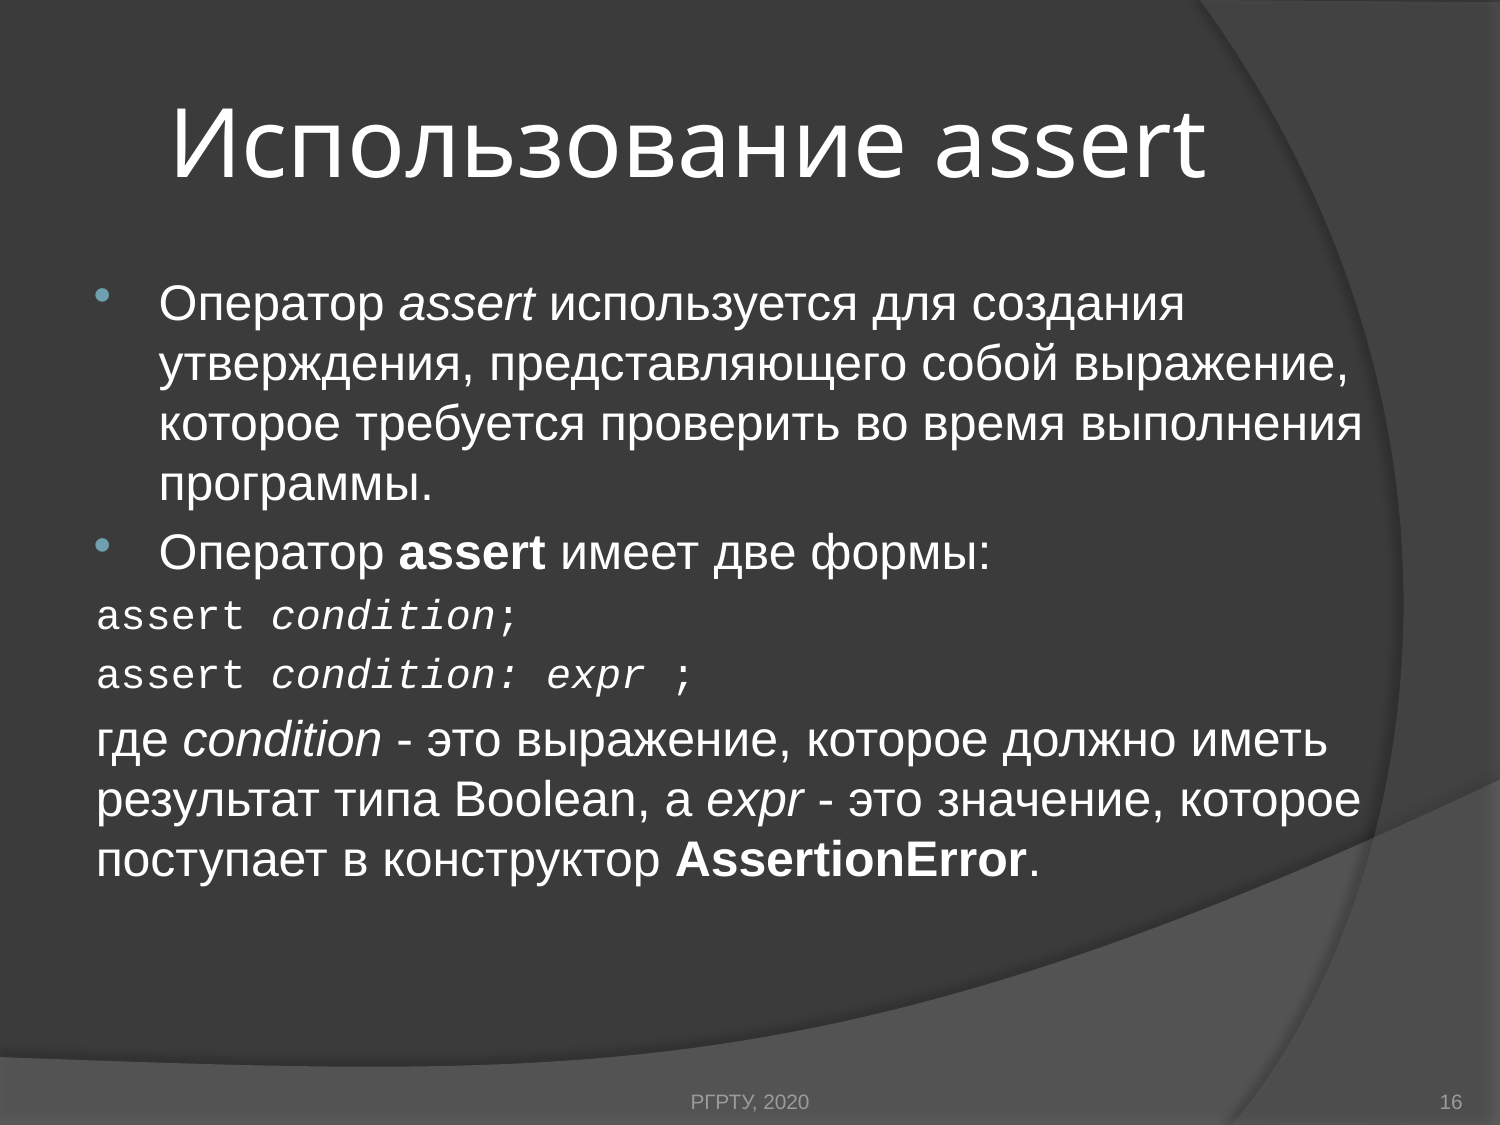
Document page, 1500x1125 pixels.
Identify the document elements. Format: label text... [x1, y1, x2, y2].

footer РГРТУ, 2020 [512, 1053, 988, 1114]
title Использование assert [75, 45, 1300, 233]
slide_number 16 [1337, 1053, 1463, 1114]
list Оператор assert используется для создания утверждения, представляющего собой выражение, которое требуется проверить во время выполнения программы. Оператор assert имеет две формы: assert condition; assert condition: expr ; где condition - это выражение, которое должно иметь результат типа Boolean, а expr - это значение, которое поступает в конструктор AssertionError. [75, 262, 1412, 1005]
